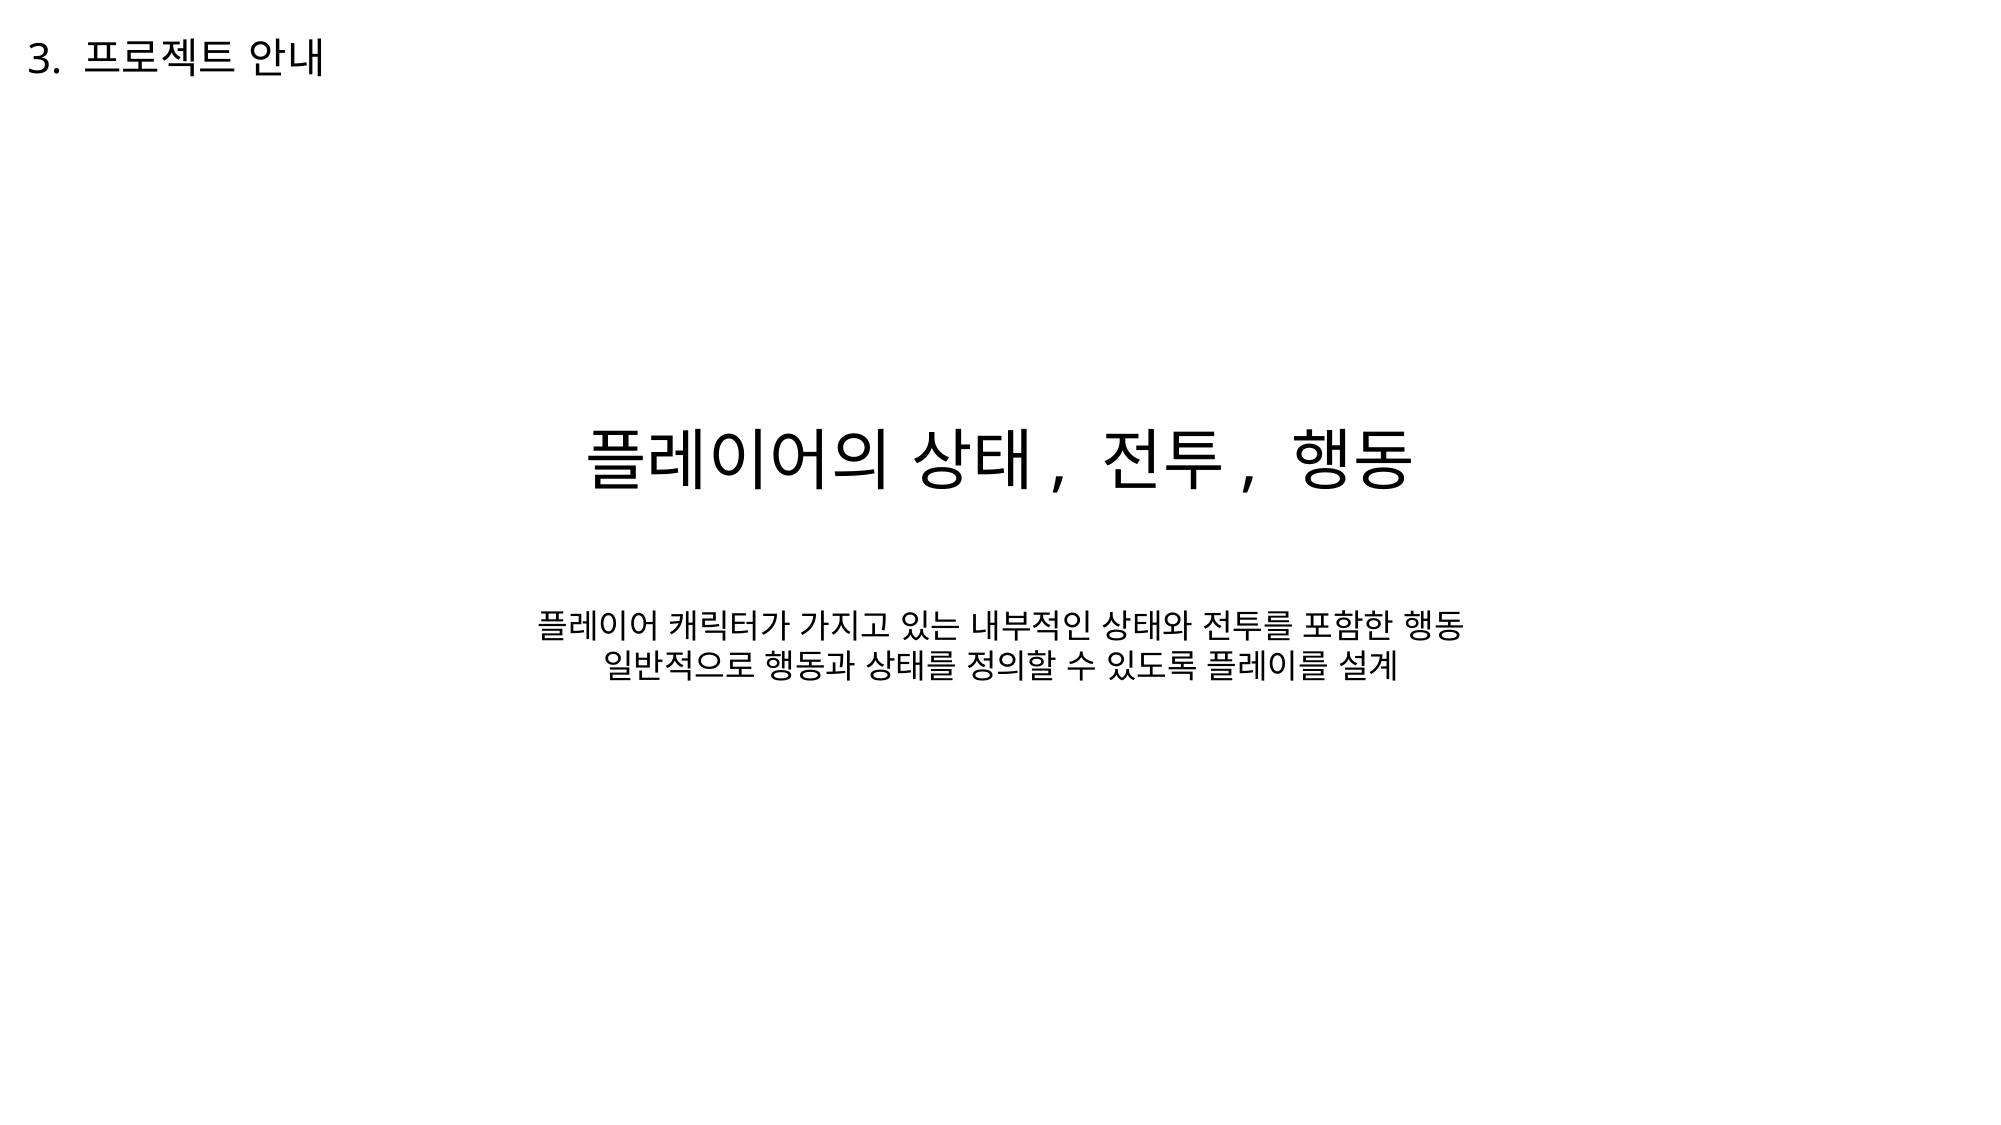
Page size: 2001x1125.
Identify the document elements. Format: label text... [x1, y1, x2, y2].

text_box 플레이어 캐릭터가 가지고 있는 내부적인 상태와 전투를 포함한 행동 일반적으로 행동과 상태를 정의할 수 있도록 플레이를 설계 [522, 598, 1481, 693]
text_box 플레이어의 상태, 전투, 행동 [570, 410, 1430, 506]
text_box 3. 프로젝트 안내 [12, 24, 341, 90]
